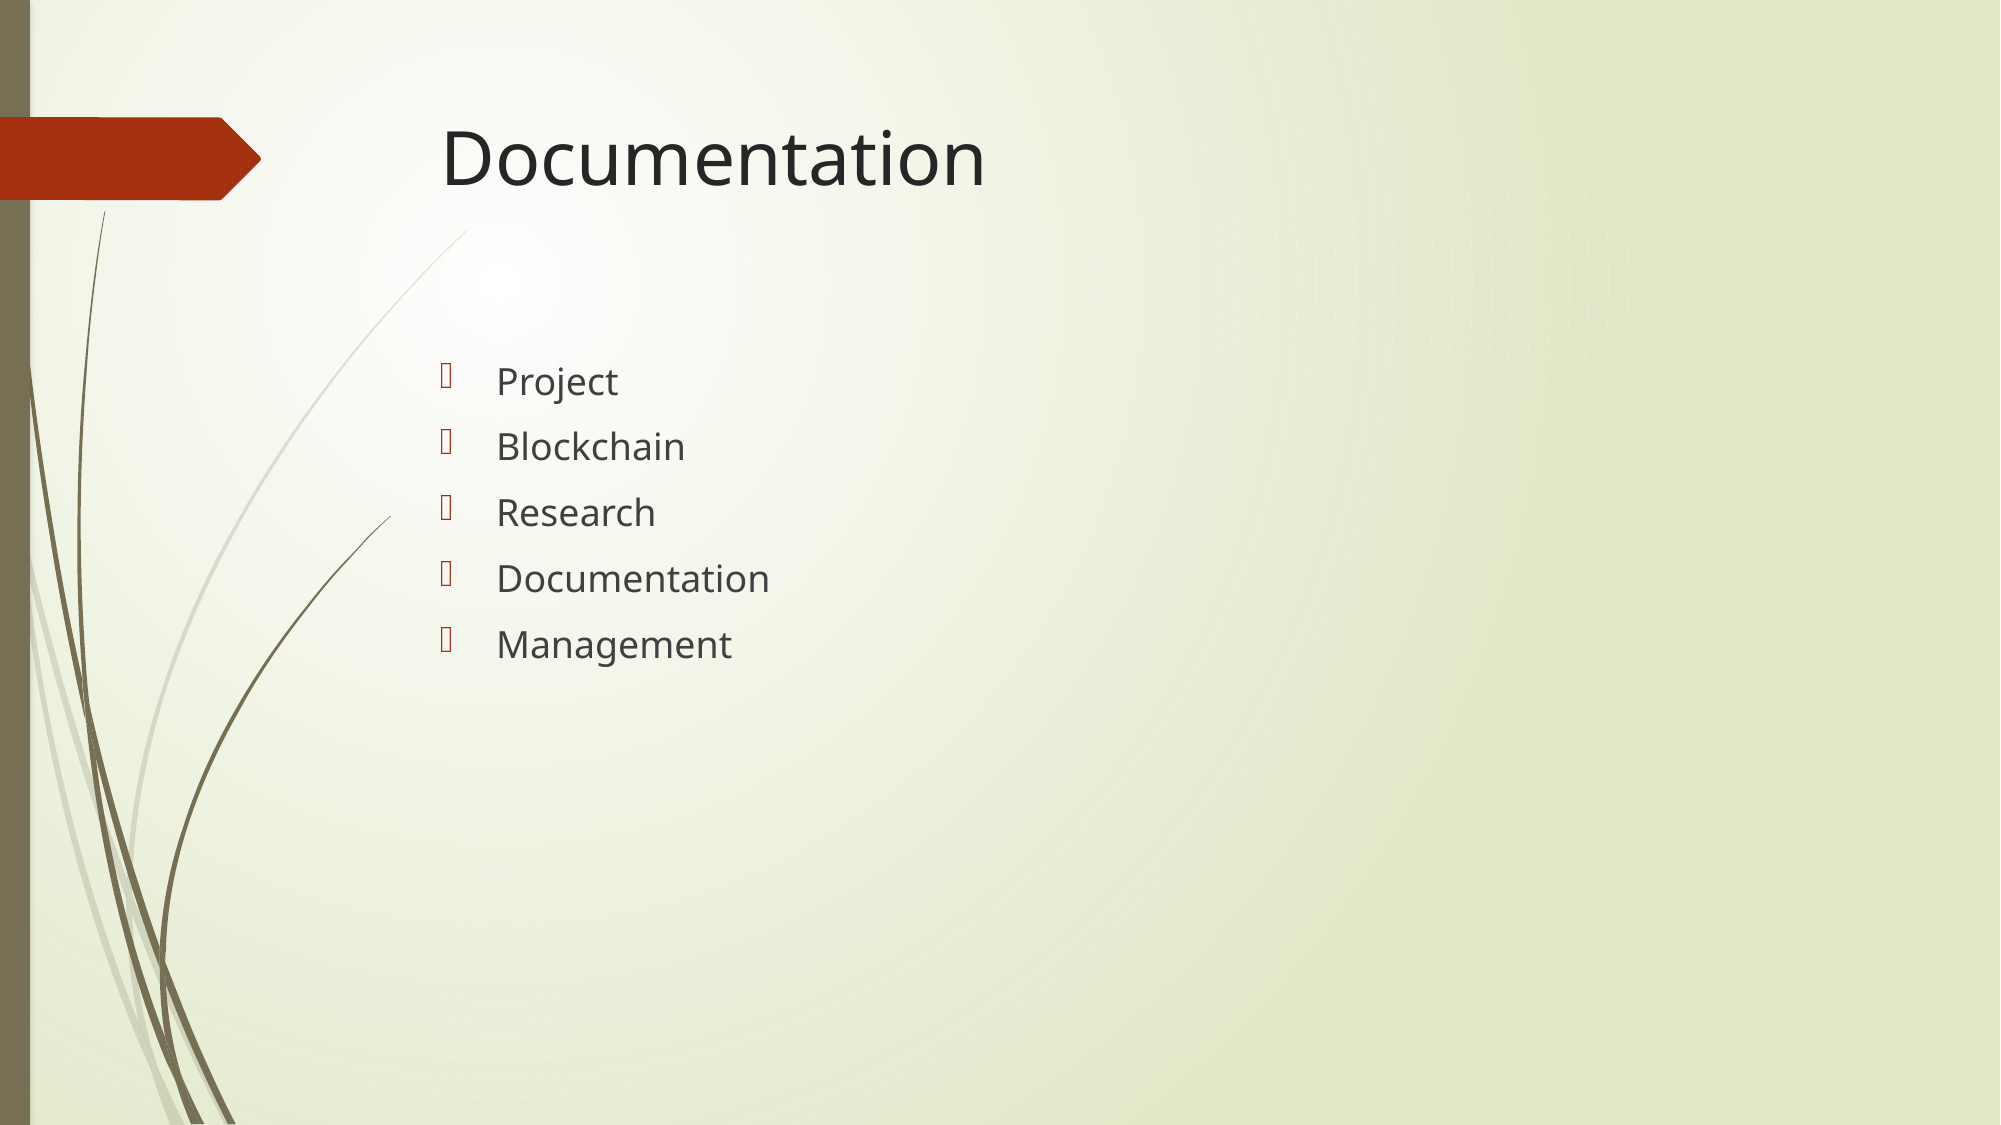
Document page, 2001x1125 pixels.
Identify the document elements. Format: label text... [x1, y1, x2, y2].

list Project Blockchain Research Documentation Management [424, 350, 1888, 970]
title Documentation [425, 102, 1888, 313]
